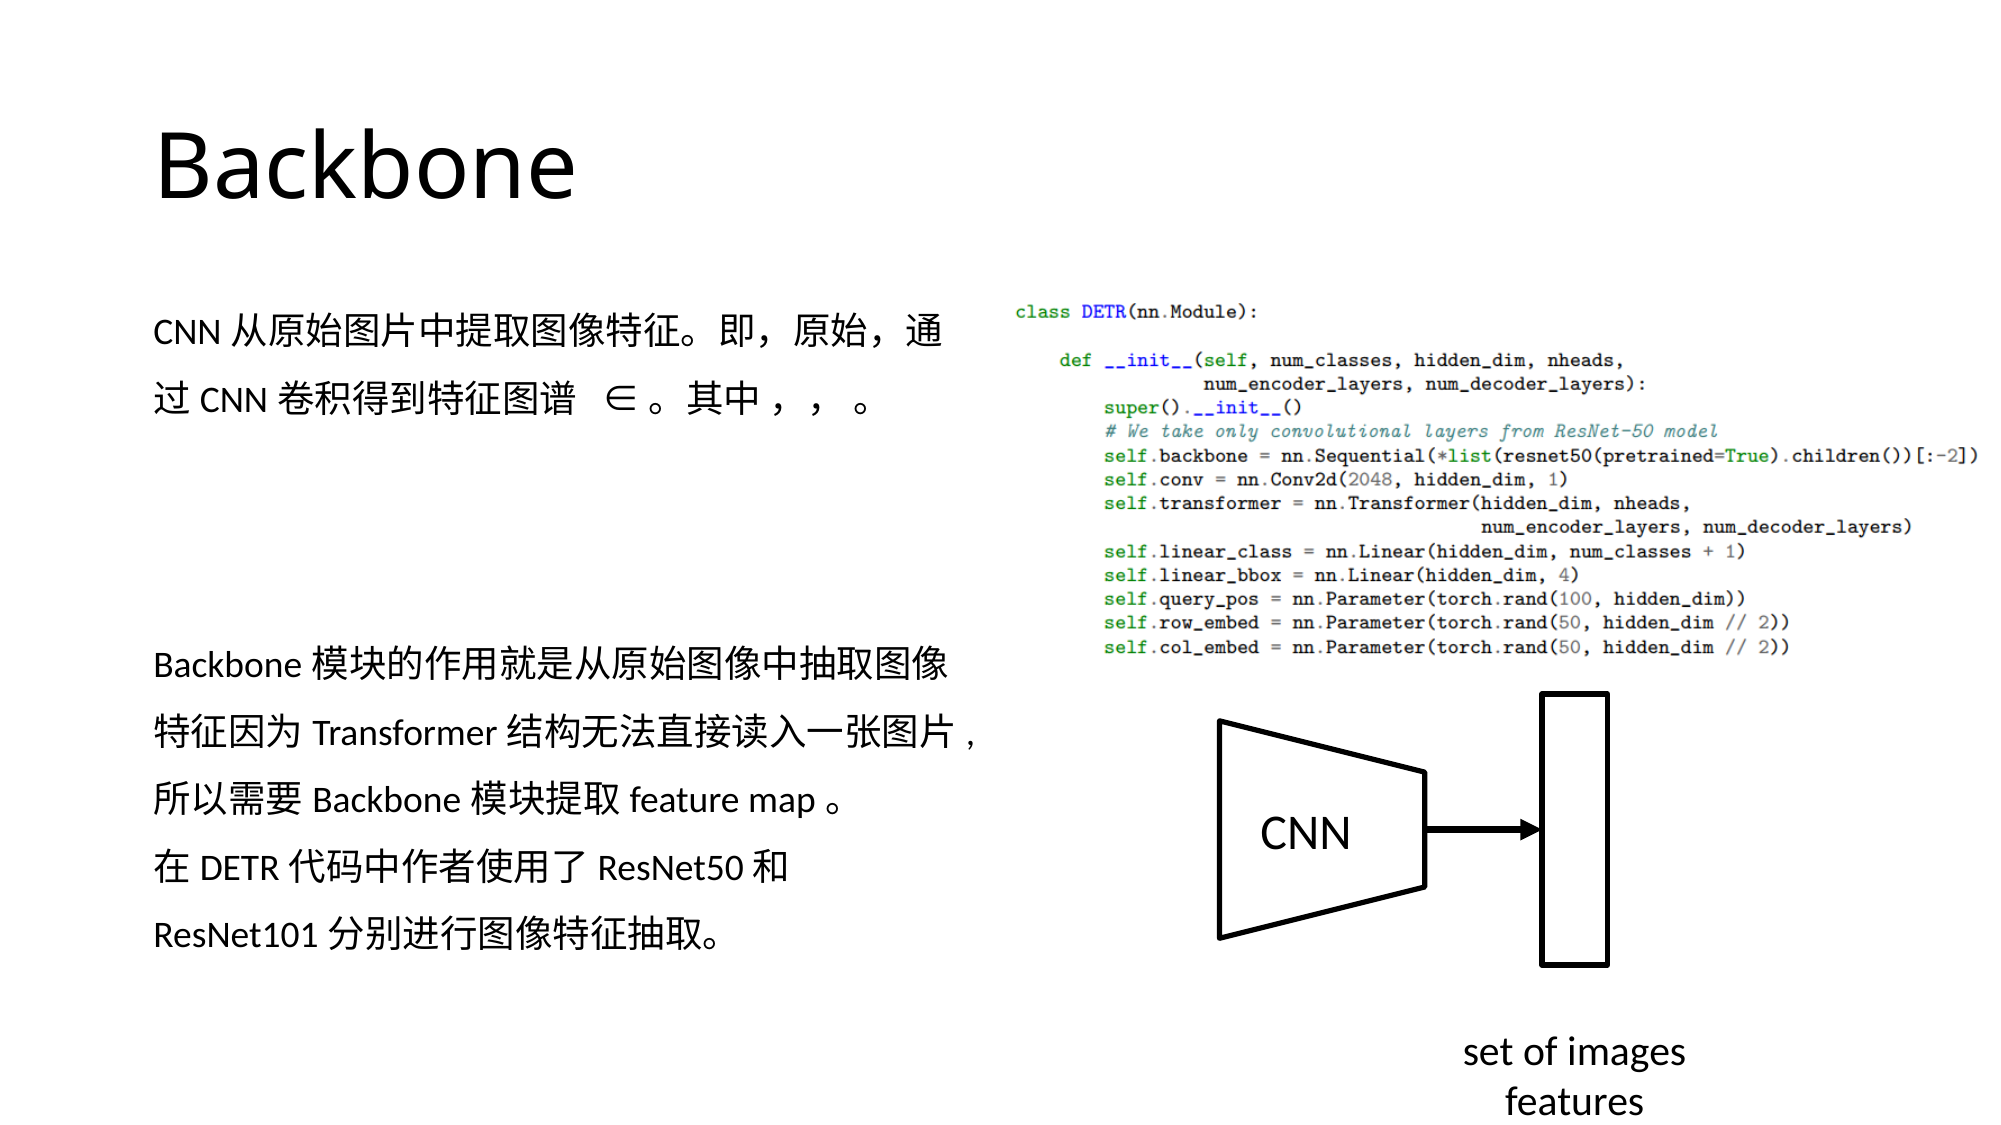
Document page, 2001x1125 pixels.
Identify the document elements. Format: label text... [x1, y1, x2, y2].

picture [999, 302, 1989, 669]
title Backbone [138, 60, 1864, 278]
text_box Backbone模块的作用就是从原始图像中抽取图像特征因为Transformer结构无法直接读入一张图片,所以需要Backbone模块提取feature map。 在DETR代码中作者使用了ResNet50和ResNet101分别进行图像特征抽取。 [138, 610, 975, 963]
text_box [1219, 693, 1769, 1125]
